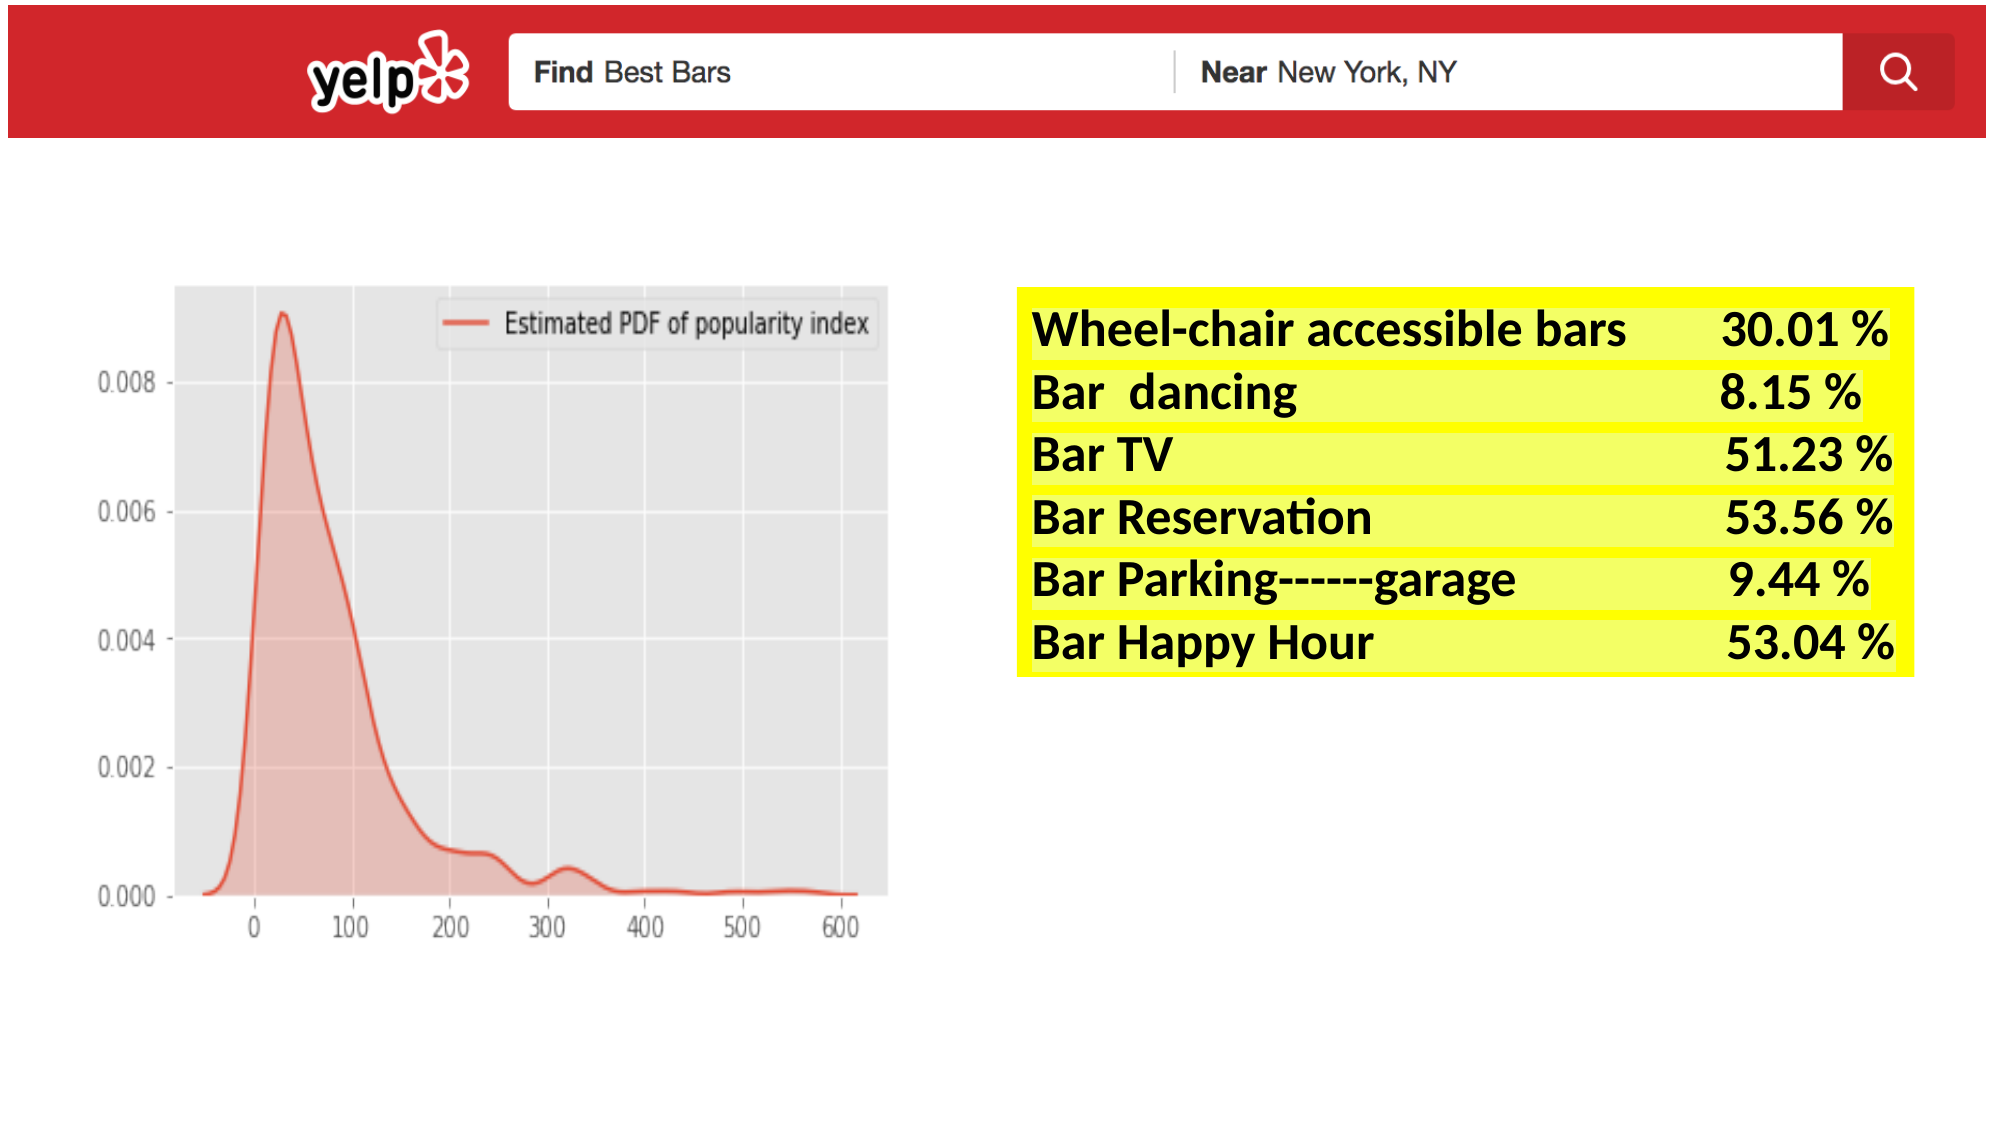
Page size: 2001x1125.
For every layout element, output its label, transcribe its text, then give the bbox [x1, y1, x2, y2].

text_box Wheel-chair accessible bars 30.01 % Bar dancing 8.15 % Bar TV 51.23 % Bar Reservation 53.56 % Bar Parking------garage 9.44 % Bar Happy Hour 53.04 % [1016, 287, 1915, 677]
picture [81, 256, 912, 964]
picture [7, 5, 1986, 138]
